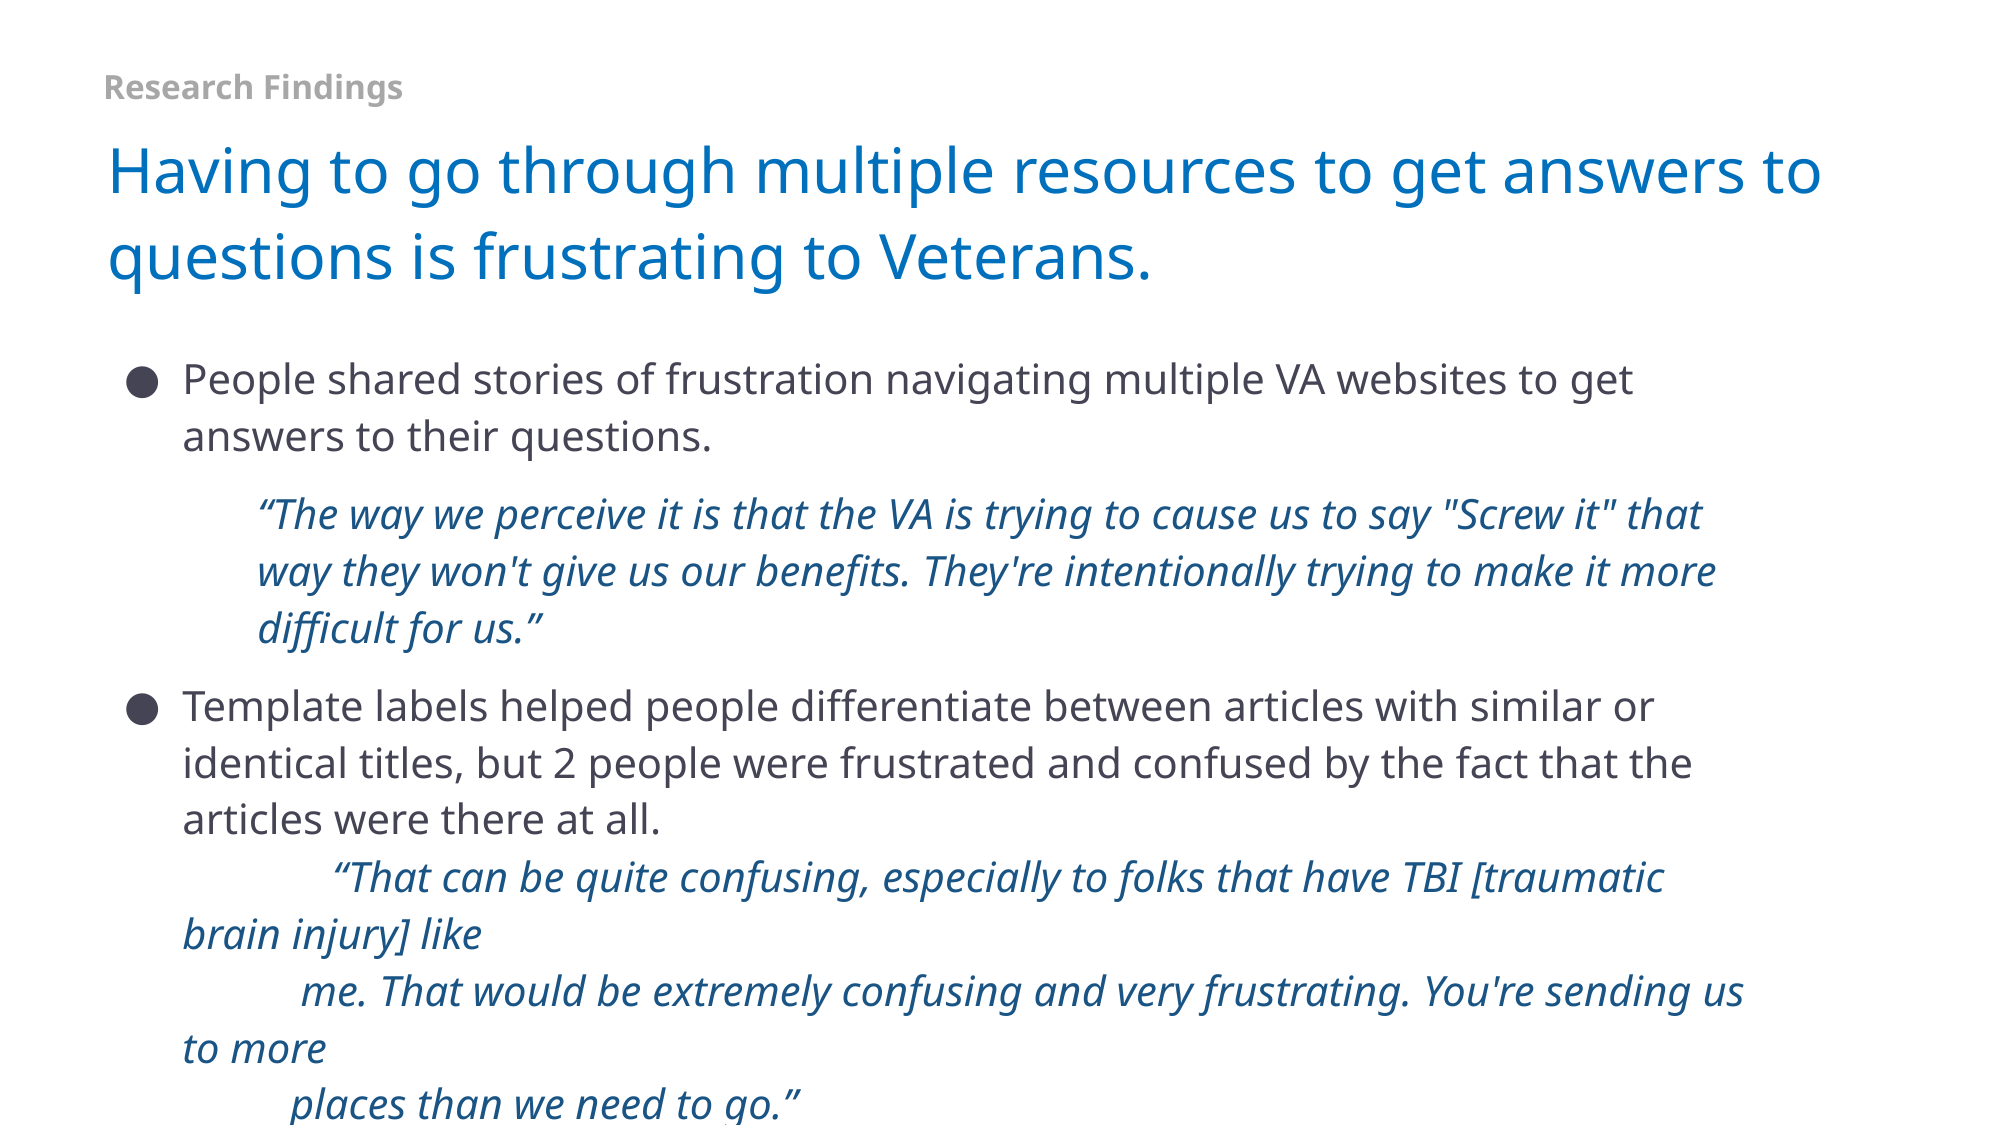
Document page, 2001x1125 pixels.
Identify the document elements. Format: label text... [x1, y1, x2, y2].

subtitle Research Findings [95, 52, 1218, 112]
title Having to go through multiple resources to get answers to questions is frustrating to Veterans. [99, 112, 1953, 351]
list People shared stories of frustration navigating multiple VA websites to get answers to their questions. “The way we perceive it is that the VA is trying to cause us to say "Screw it" that way they won't give us our benefits. They're intentionally trying to make it more difficult for us.” Template labels helped people differentiate between articles with similar or identical titles, but 2 people were frustrated and confused by the fact that the articles were there at all. “That can be quite confusing, especially to folks that have TBI [traumatic brain injury] like me. That would be extremely confusing and very frustrating. You're sending us to more places than we need to go.” 7 of 8 participants felt that the learning center concept would be an improvement over the multiple-website experience they have today. [99, 338, 1774, 1088]
